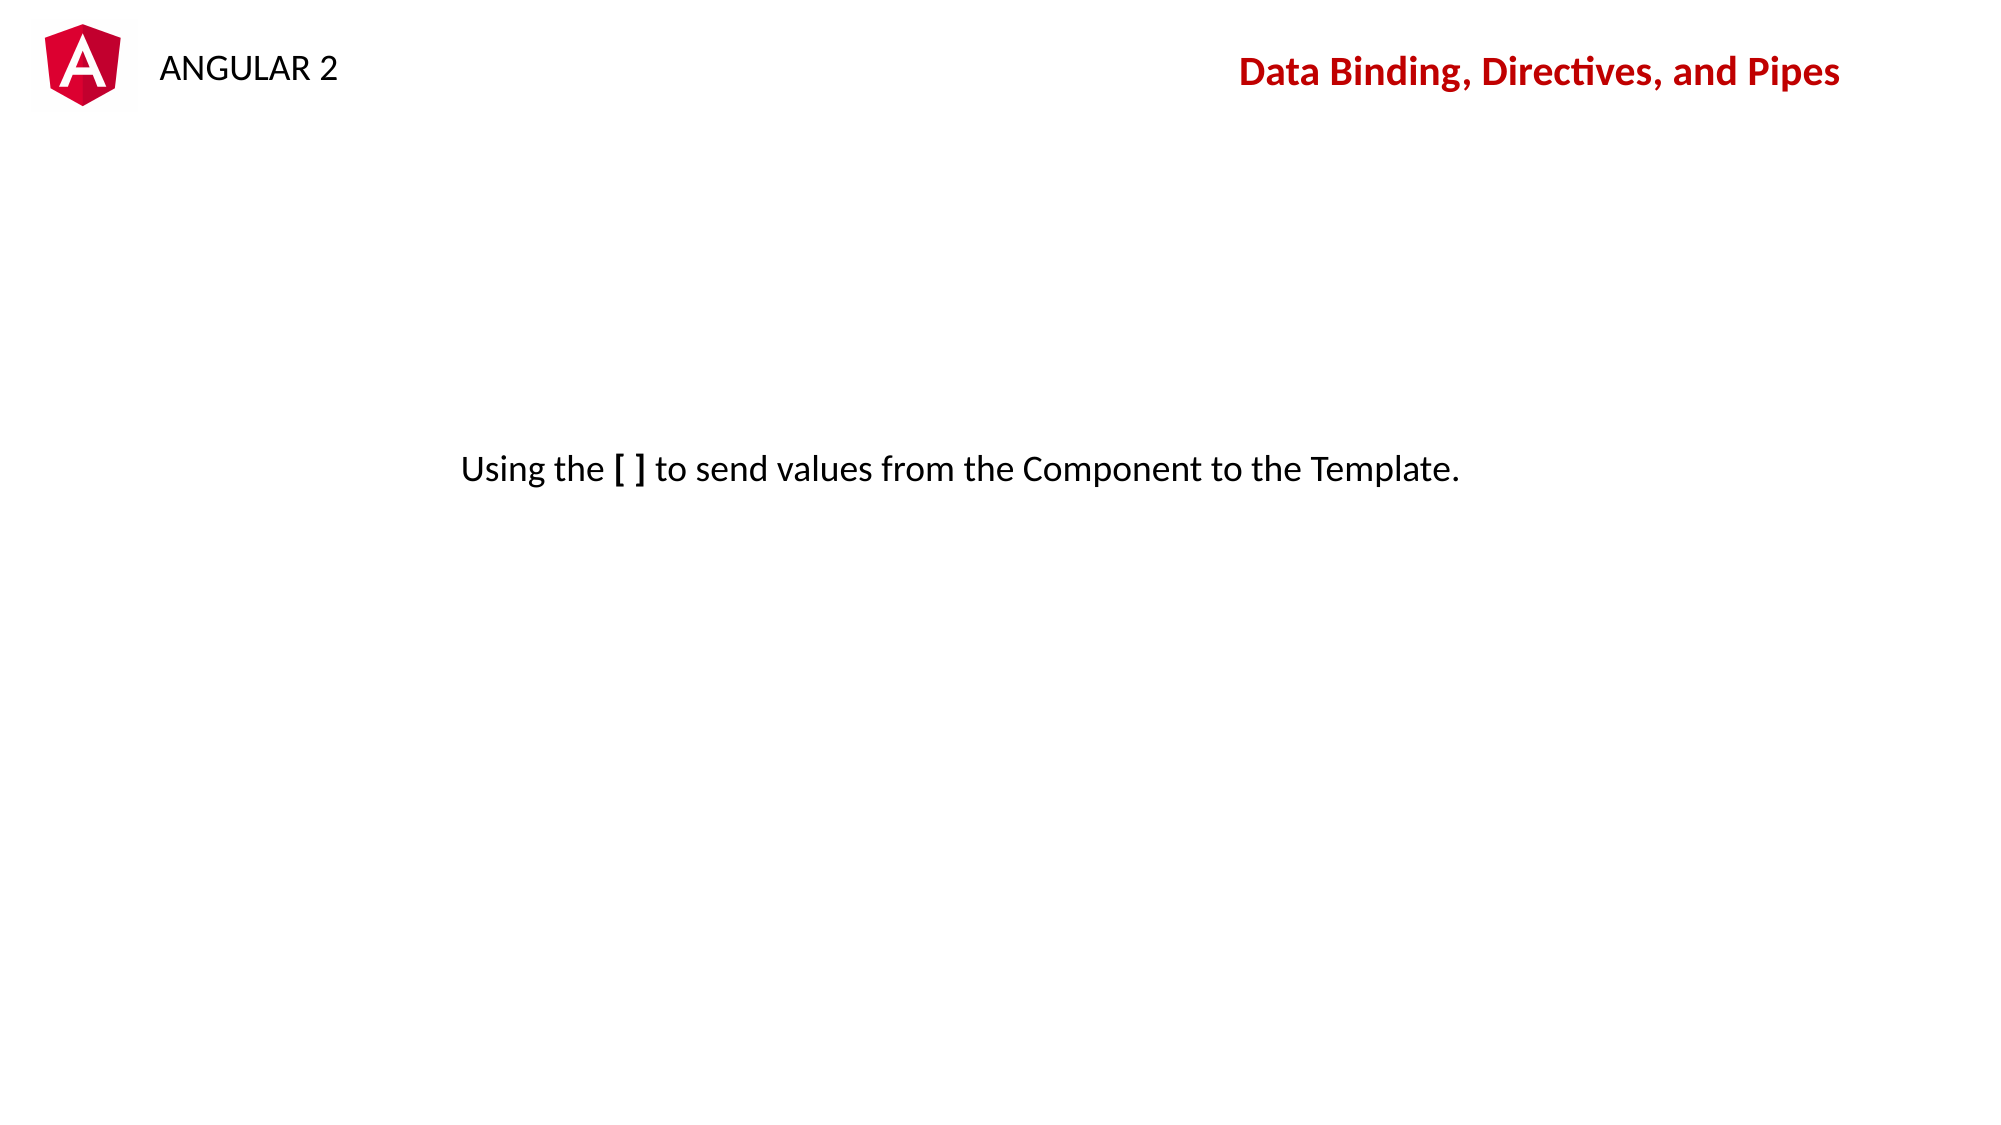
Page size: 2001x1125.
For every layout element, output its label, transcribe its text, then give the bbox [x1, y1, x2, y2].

picture [31, 19, 138, 112]
text_box Using the [ ] to send values from the Component to the Template. [446, 436, 1598, 497]
text_box Data Binding, Directives, and Pipes [1224, 36, 1856, 102]
